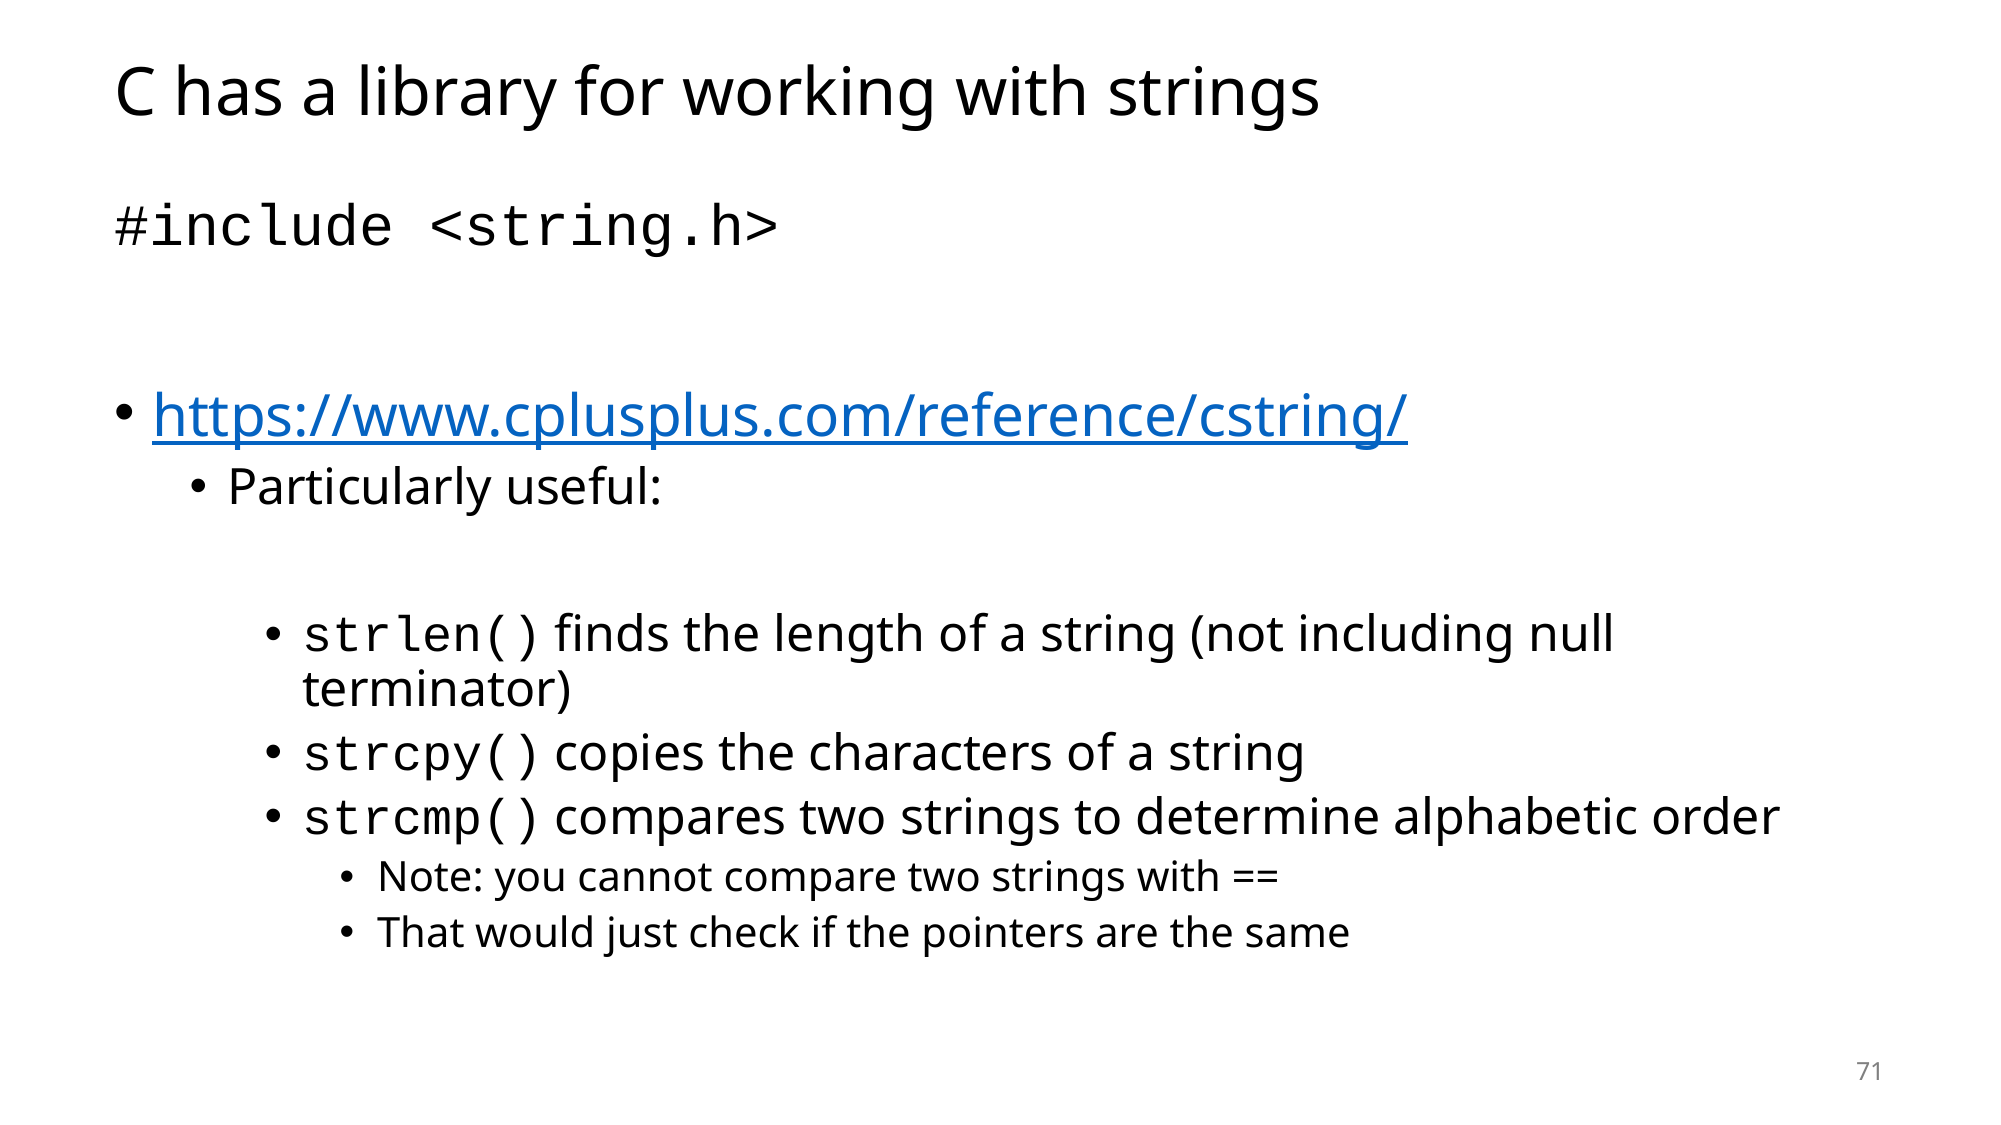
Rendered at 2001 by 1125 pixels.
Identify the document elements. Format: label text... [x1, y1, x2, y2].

slide_number 71 [1749, 1042, 1900, 1103]
title C has a library for working with strings [99, 37, 1900, 150]
list #include <string.h> https://www.cplusplus.com/reference/cstring/ Particularly useful: strlen() finds the length of a string (not including null terminator) strcpy() copies the characters of a string strcmp() compares two strings to determine alphabetic order Note: you cannot compare two strings with == That would just check if the pointers are the same [99, 187, 1900, 1013]
